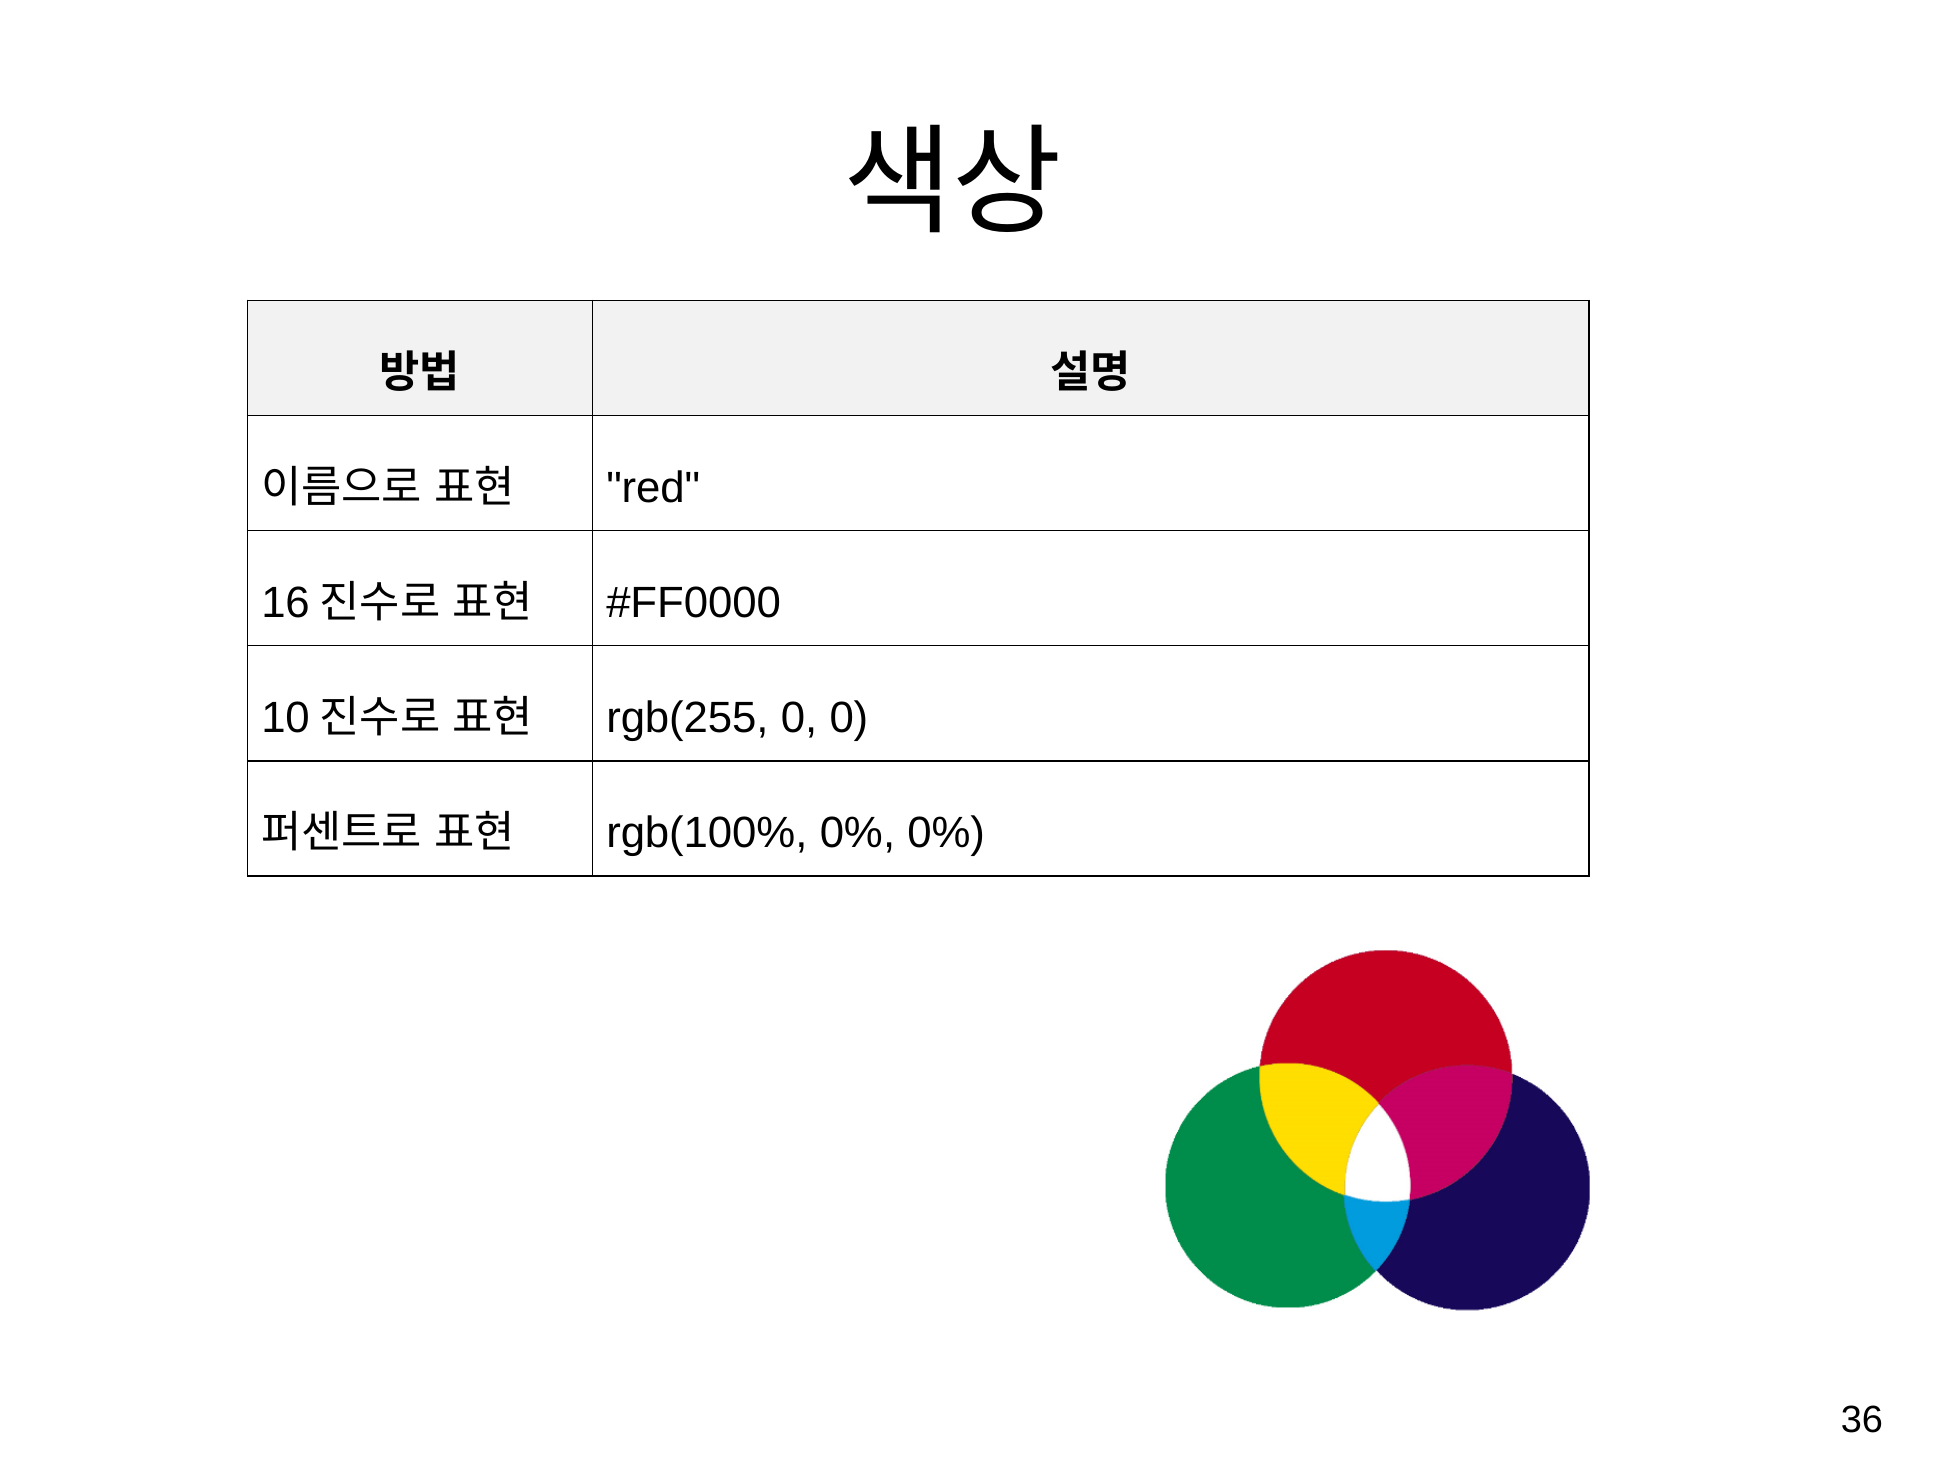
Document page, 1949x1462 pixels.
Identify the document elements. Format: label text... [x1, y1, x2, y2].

table_cell 이름으로 표현 [248, 416, 592, 530]
table_cell 퍼센트로 표현 [248, 762, 592, 875]
table_cell #FF0000 [593, 531, 1588, 645]
table_header 방법 [248, 301, 592, 415]
table_cell rgb(100%, 0%, 0%) [593, 762, 1588, 875]
table_cell "red" [593, 416, 1588, 530]
picture [1150, 940, 1598, 1322]
table_cell 10진수로 표현 [248, 646, 592, 760]
slide_number 36 [1496, 1372, 1899, 1462]
table_cell 16진수로 표현 [248, 531, 592, 645]
table_header 설명 [593, 301, 1588, 415]
title 색상 [156, 92, 1749, 255]
table_cell rgb(255, 0, 0) [593, 646, 1588, 760]
